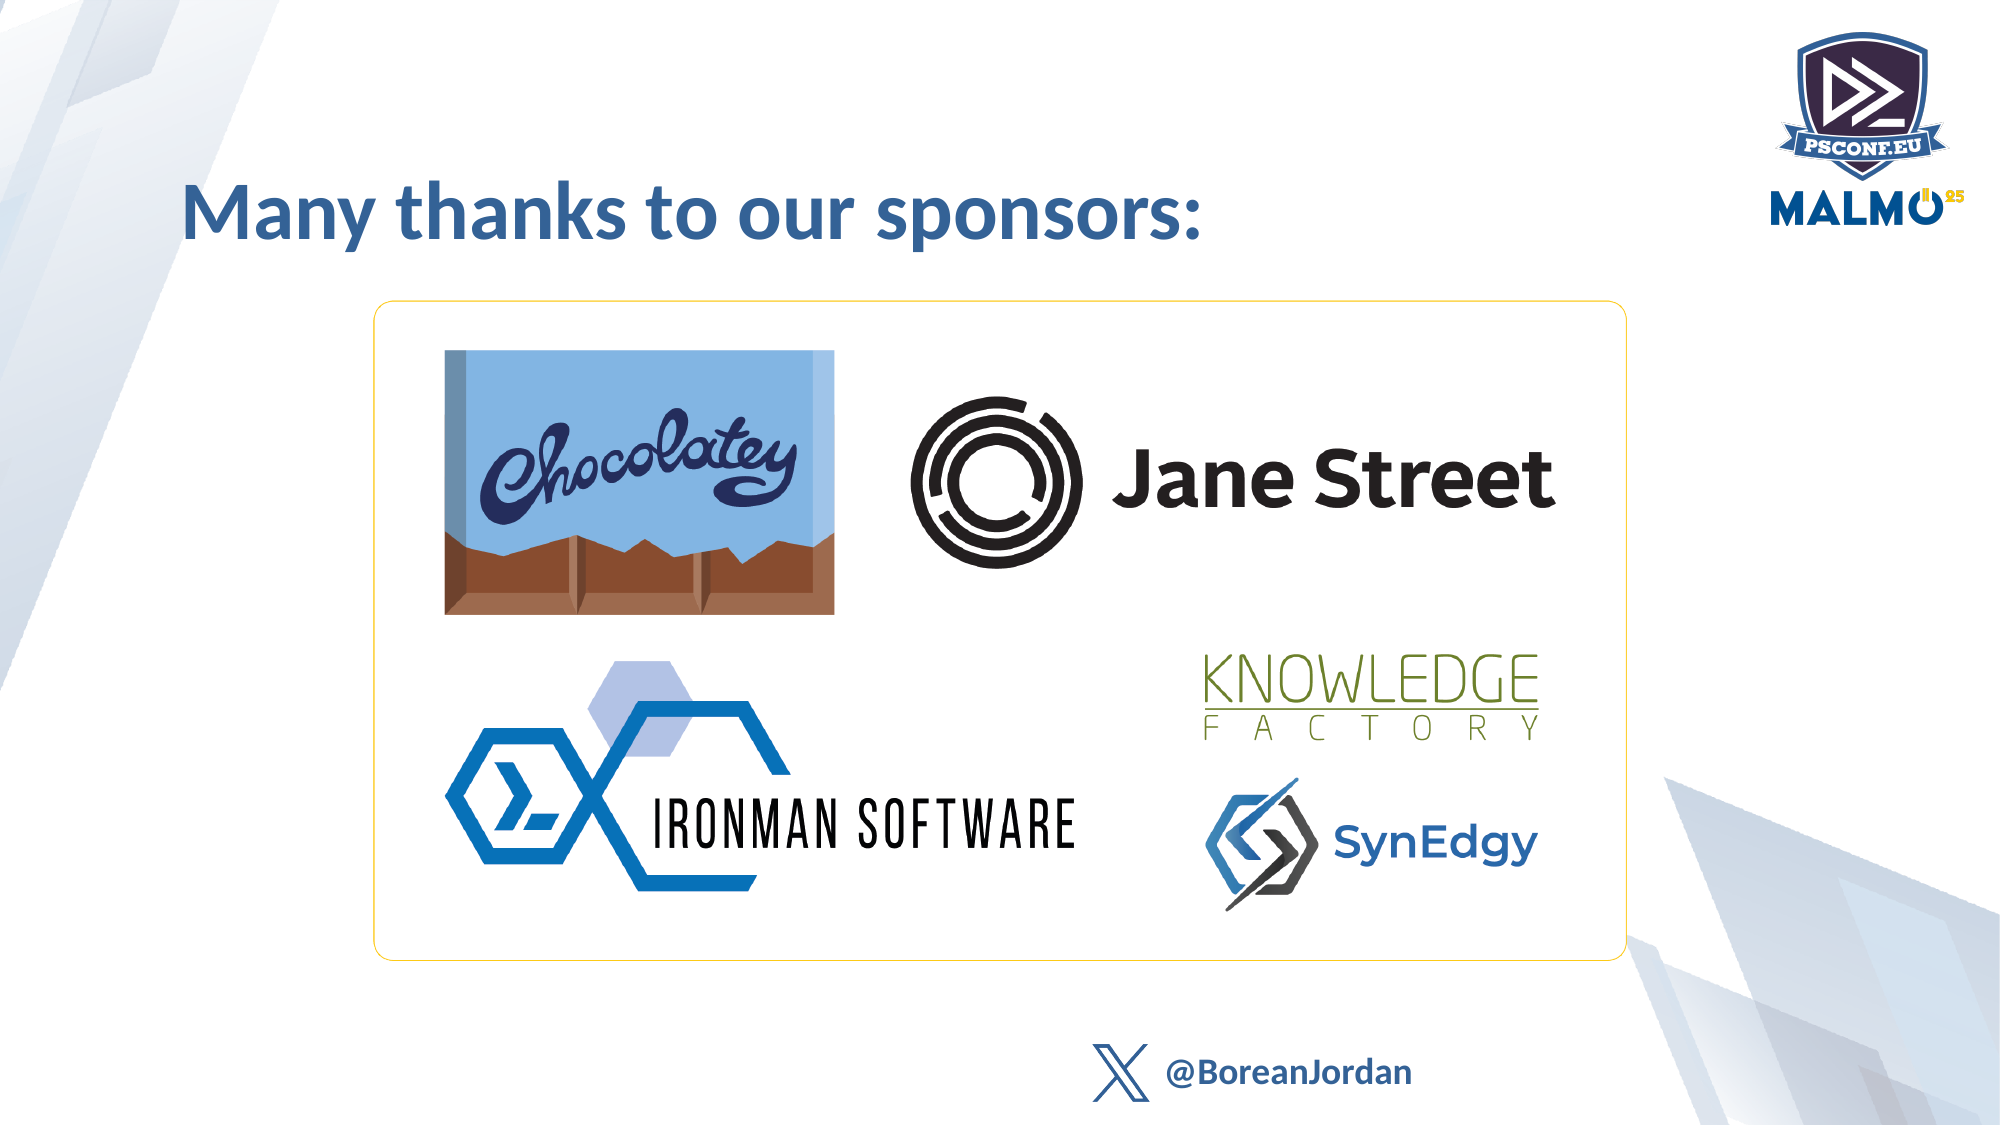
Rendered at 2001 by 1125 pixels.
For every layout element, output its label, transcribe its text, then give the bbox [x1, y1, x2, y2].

title Many thanks to our sponsors: [165, 103, 1763, 321]
picture [0, 0, 2000, 1125]
